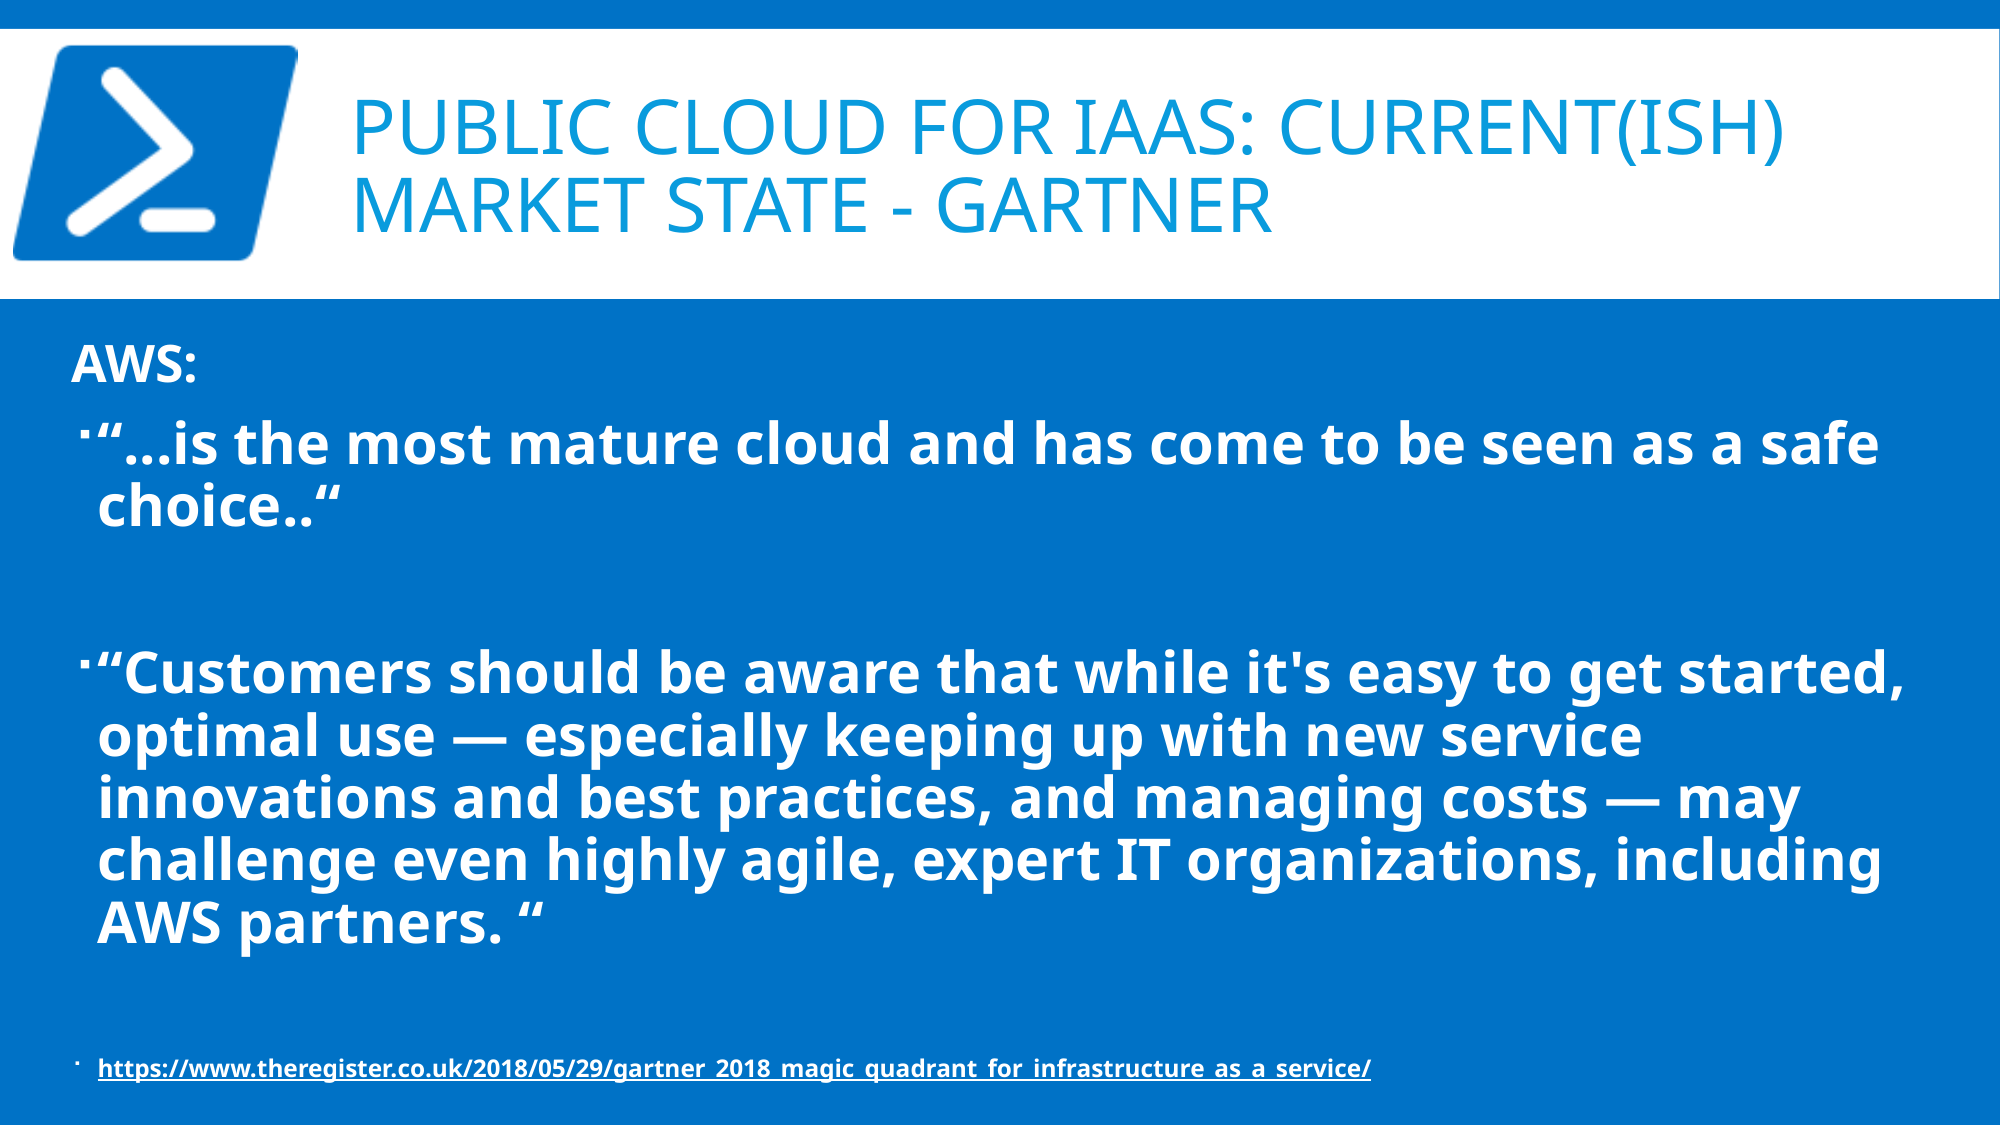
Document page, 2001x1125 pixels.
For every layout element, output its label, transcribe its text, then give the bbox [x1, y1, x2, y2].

title Public Cloud for IaaS: Current(ish) Market state - Gartner [335, 46, 1803, 295]
list AWS: “...is the most mature cloud and has come to be seen as a safe choice..“ “Customers should be aware that while it's easy to get started, optimal use — especially keeping up with new service innovations and best practices, and managing costs — may challenge even highly agile, expert IT organizations, including AWS partners. “ https://www.theregister.co.uk/2018/05/29/gartner_2018_magic_quadrant_for_infrastructure_as_a_service/ [56, 329, 1957, 1094]
picture [13, 9, 298, 295]
